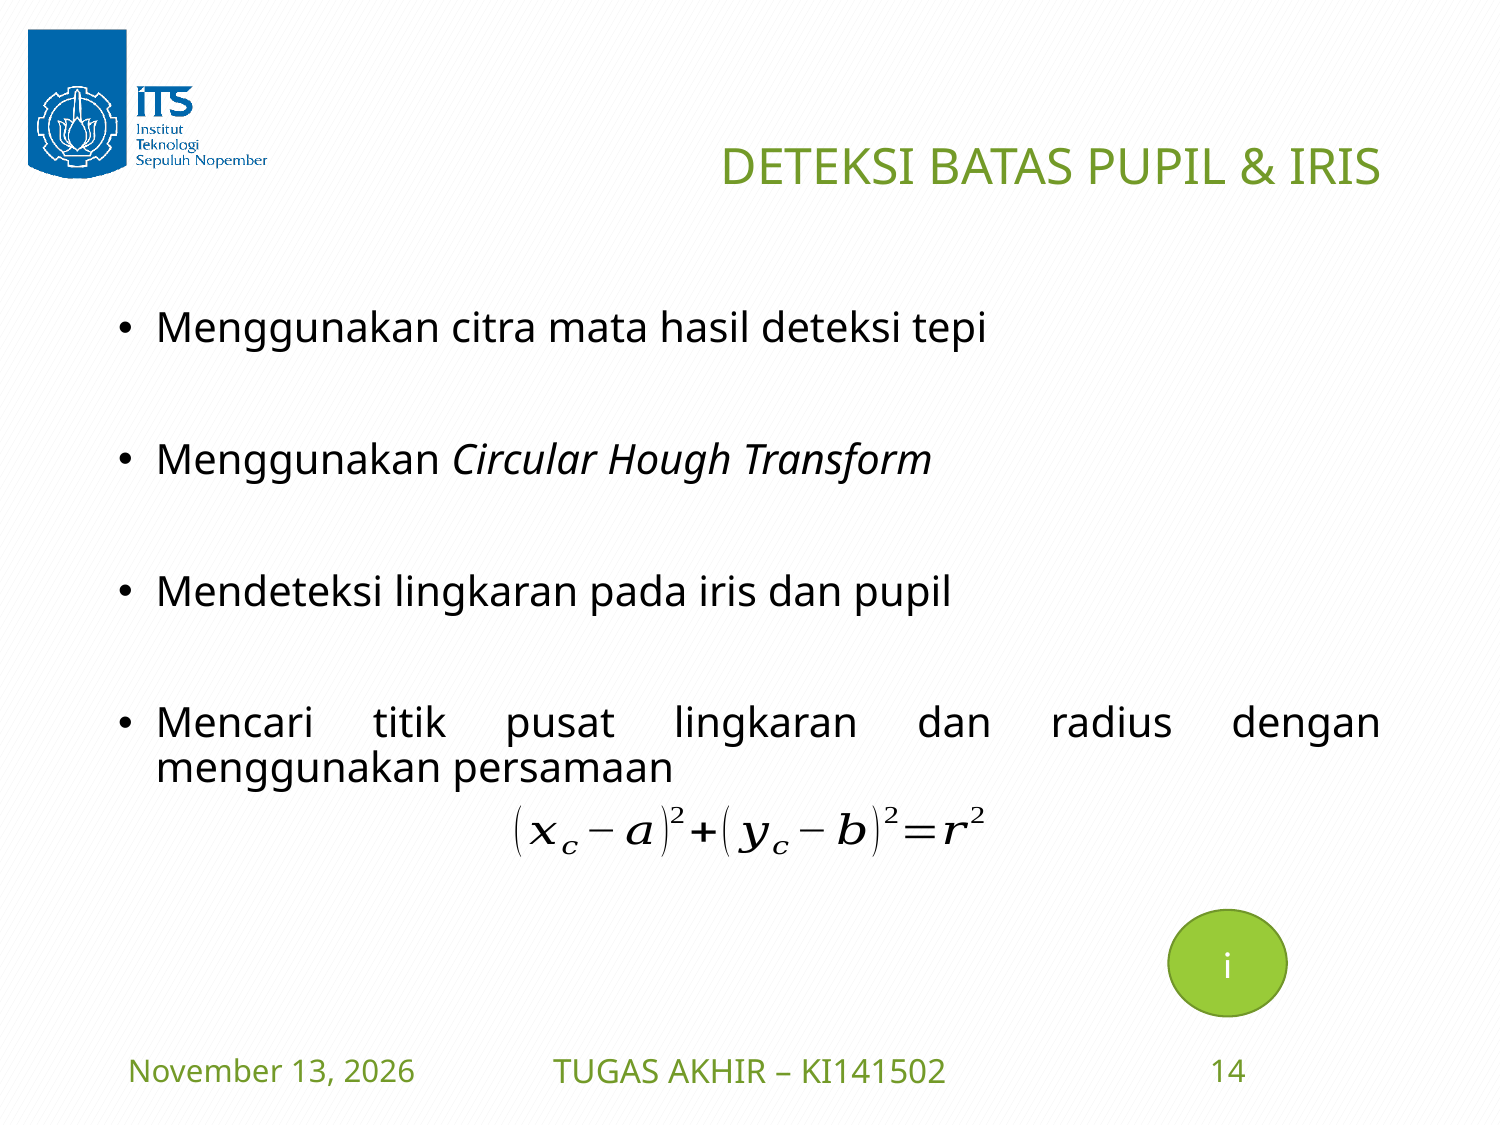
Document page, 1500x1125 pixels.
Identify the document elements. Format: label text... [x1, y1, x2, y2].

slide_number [103, 1042, 441, 1103]
title DETEKSI BATAS PUPIL & IRIS [103, 59, 1397, 278]
footer TUGAS AKHIR – KI141502 [496, 1042, 1004, 1103]
text_box i [1167, 908, 1288, 1018]
slide_number 14 [1059, 1042, 1397, 1103]
list Menggunakan citra mata hasil deteksi tepi Menggunakan Circular Hough Transform Mendeteksi lingkaran pada iris dan pupil Mencari titik pusat lingkaran dan radius dengan menggunakan persamaan [103, 299, 1397, 1014]
picture [19, 21, 274, 187]
